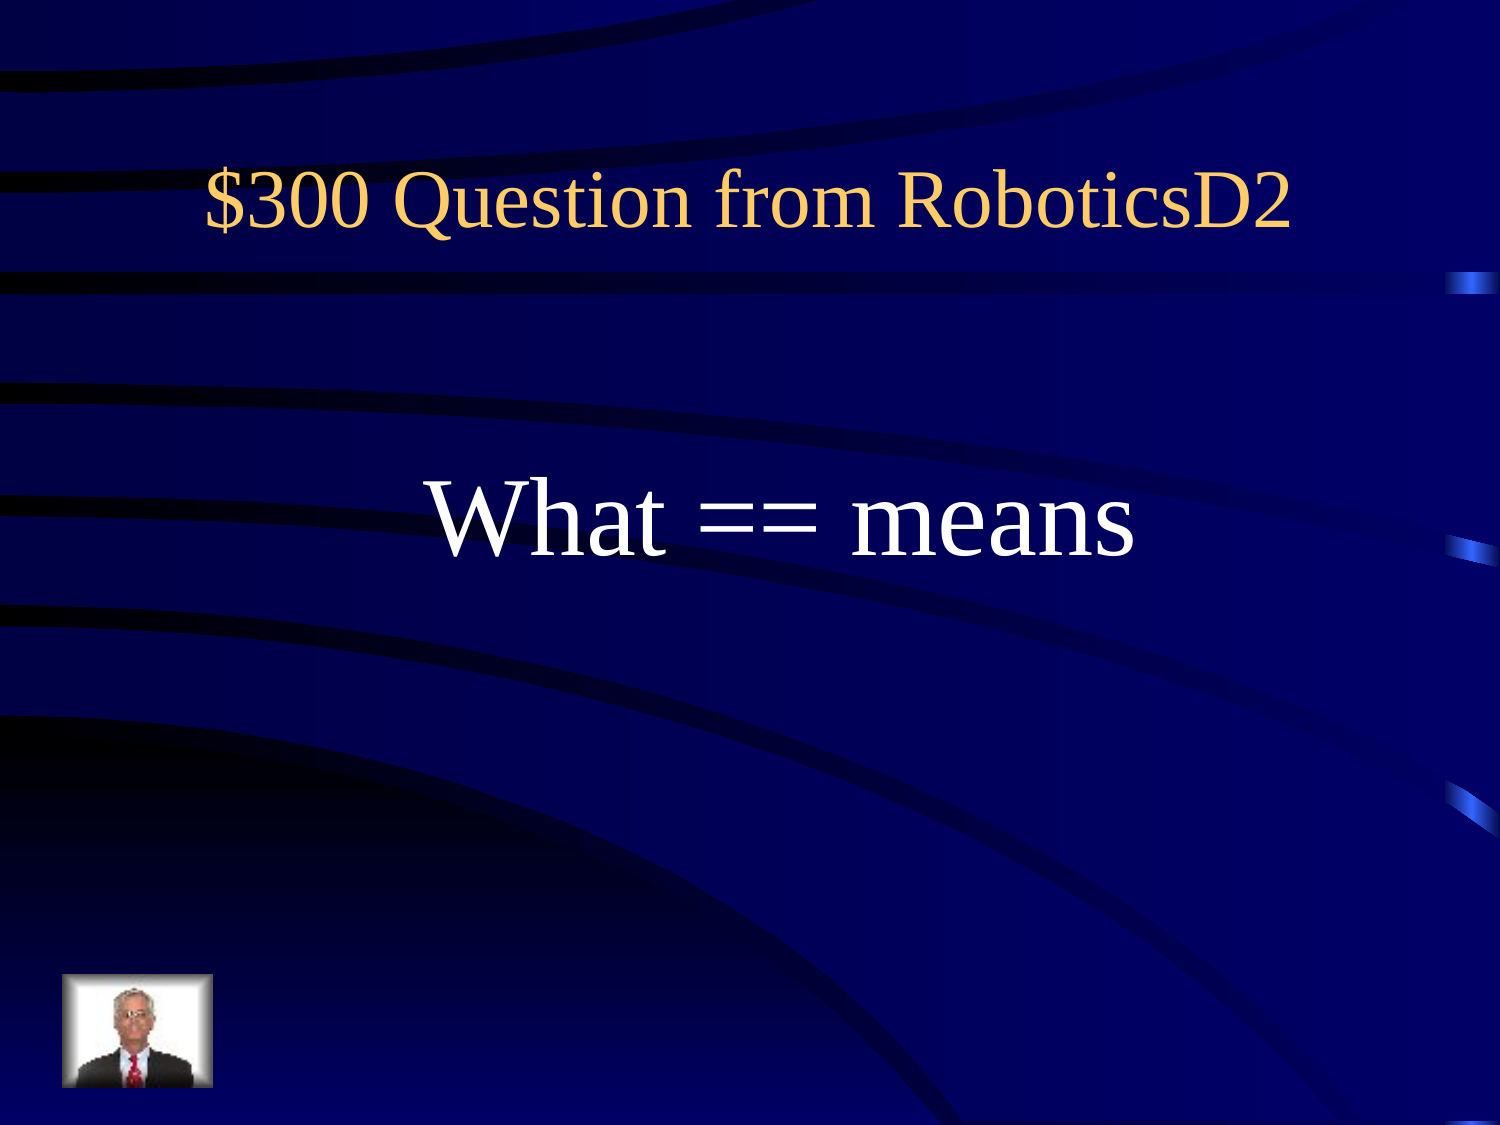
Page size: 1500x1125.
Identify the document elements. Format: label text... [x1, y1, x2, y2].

text_box What == means [212, 436, 1350, 586]
title $300 Question from RoboticsD2 [112, 99, 1388, 288]
picture [62, 974, 213, 1088]
